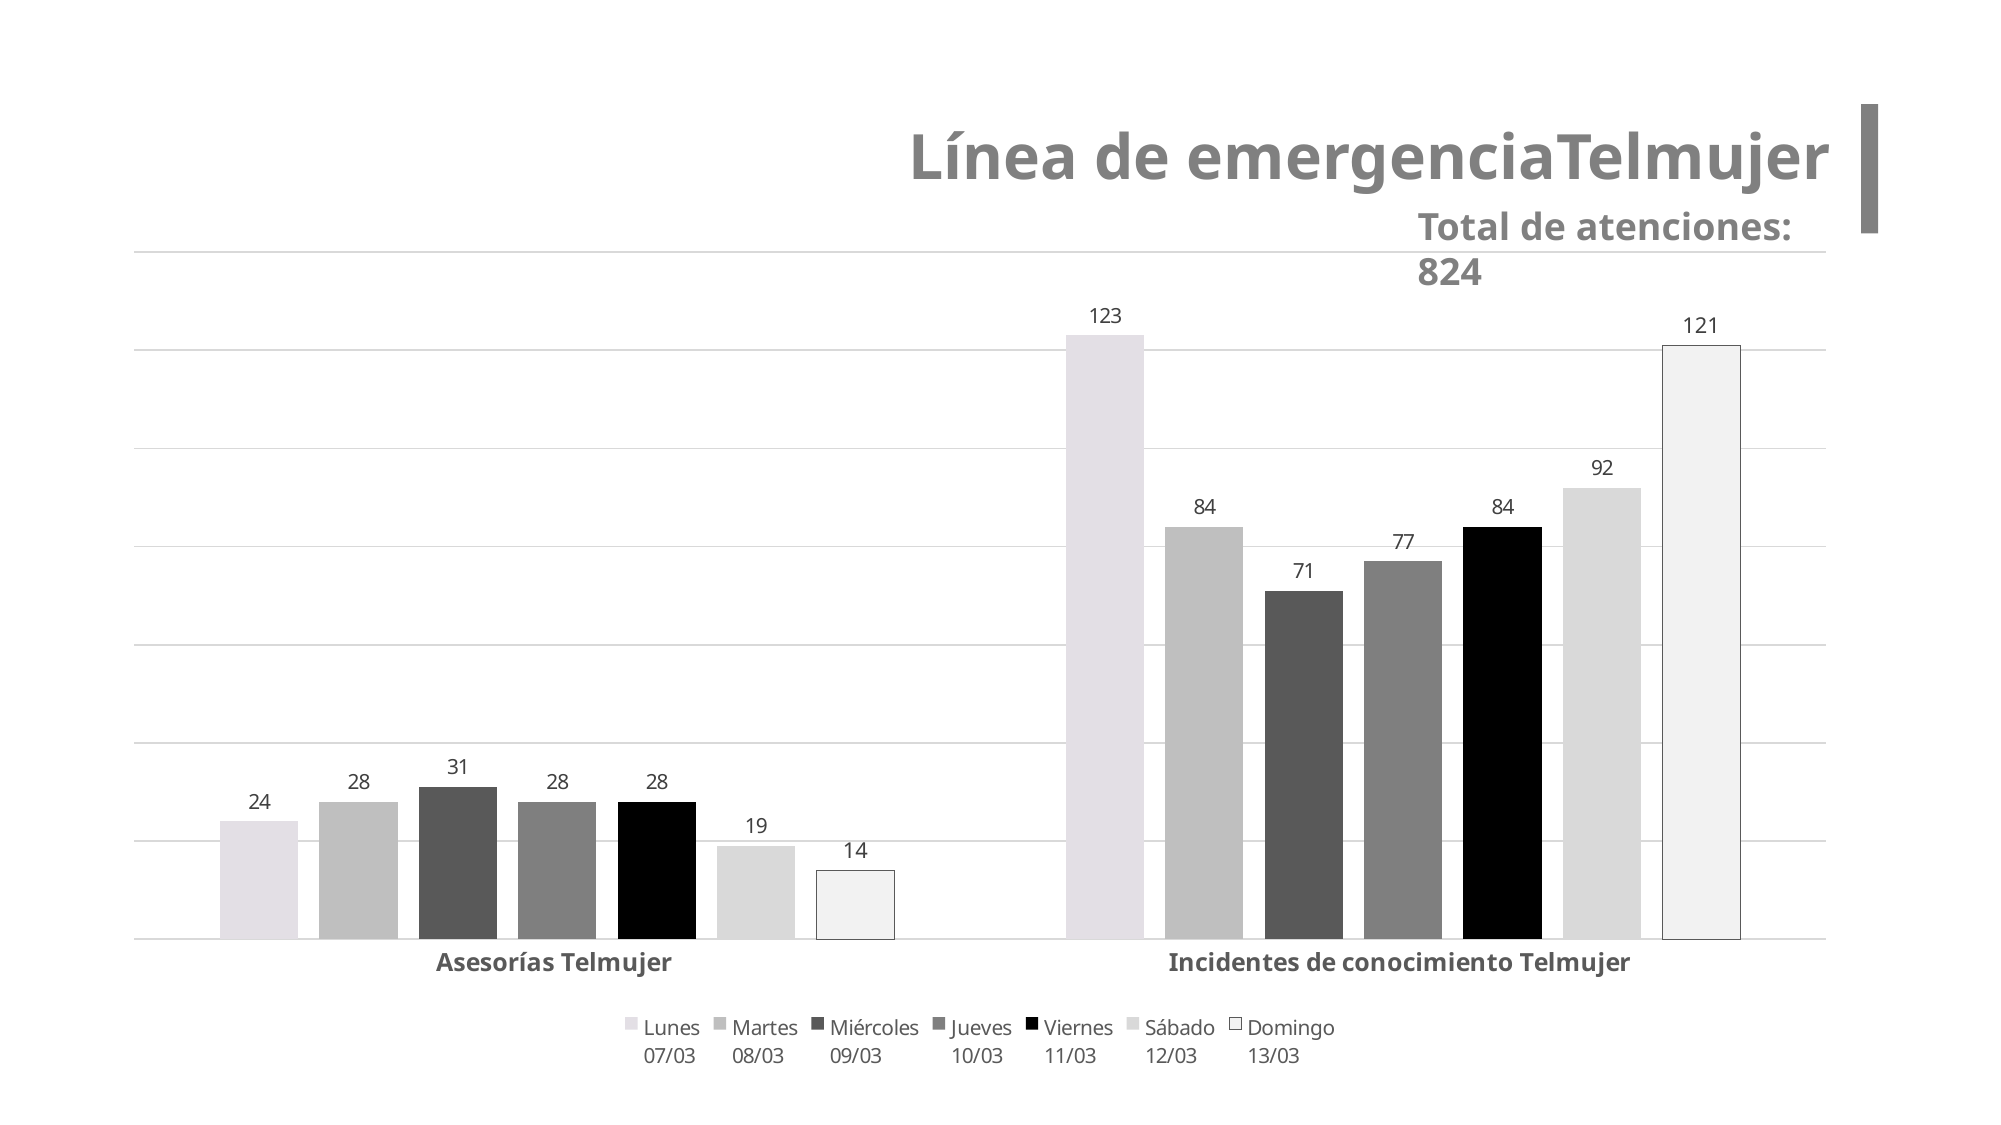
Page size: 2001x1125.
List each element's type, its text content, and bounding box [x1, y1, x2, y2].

chart [99, 235, 1862, 1076]
text_box Total de atenciones: 824 [1402, 195, 1862, 235]
text_box Línea de emergenciaTelmujer [321, 102, 1862, 234]
text_box [1861, 104, 1879, 234]
